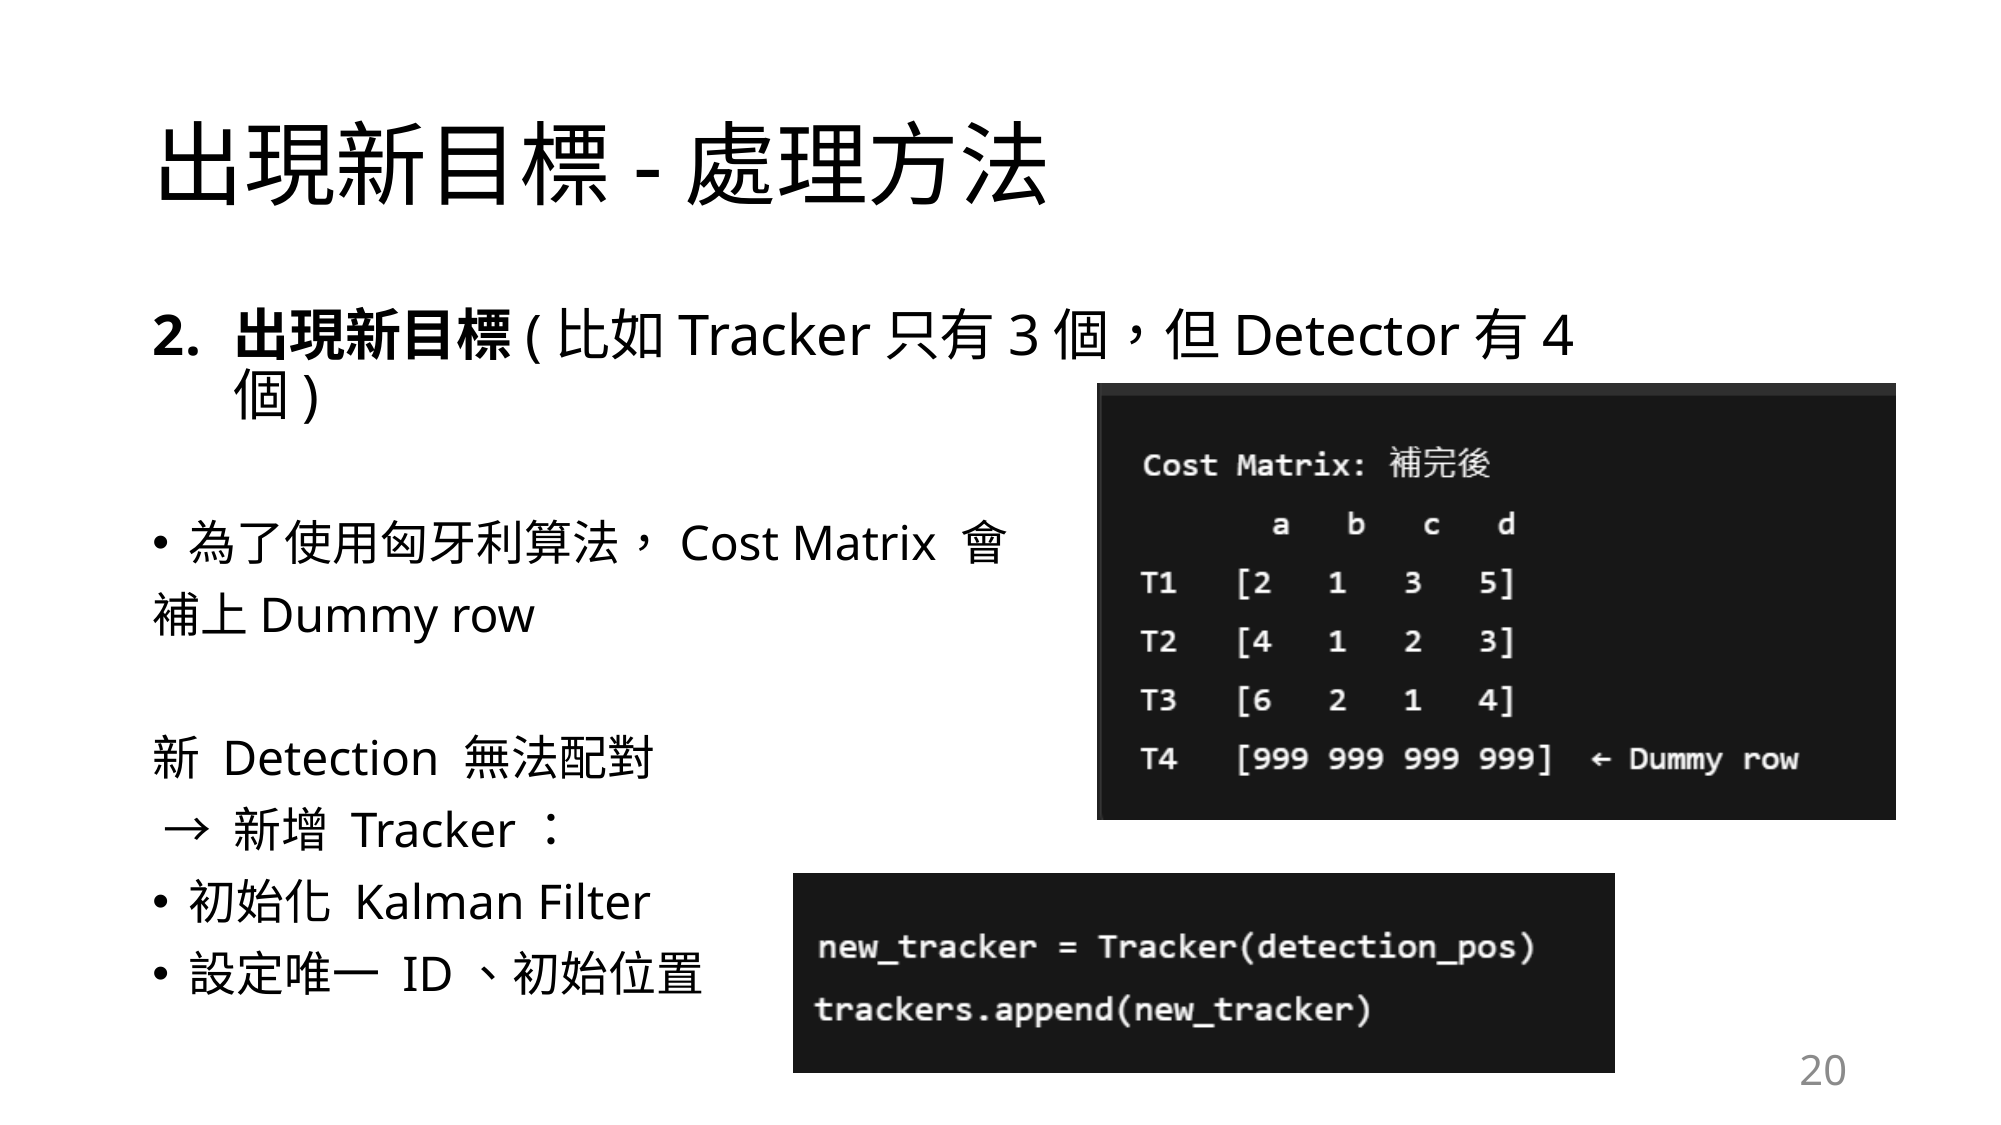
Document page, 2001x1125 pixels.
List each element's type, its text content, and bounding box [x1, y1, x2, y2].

title 出現新目標-處理方法 [137, 59, 1863, 278]
picture [793, 873, 1615, 1073]
picture [1097, 383, 1896, 820]
list 出現新目標(比如Tracker只有3個，但Detector有4個) 為了使用匈牙利算法，Cost Matrix 會 補上Dummy row 新 Detection 無法配對 → 新增 Tracker： 初始化 Kalman Filter 設定唯一 ID、初始位置 [137, 299, 1660, 1014]
slide_number 20 [1412, 1042, 1863, 1103]
